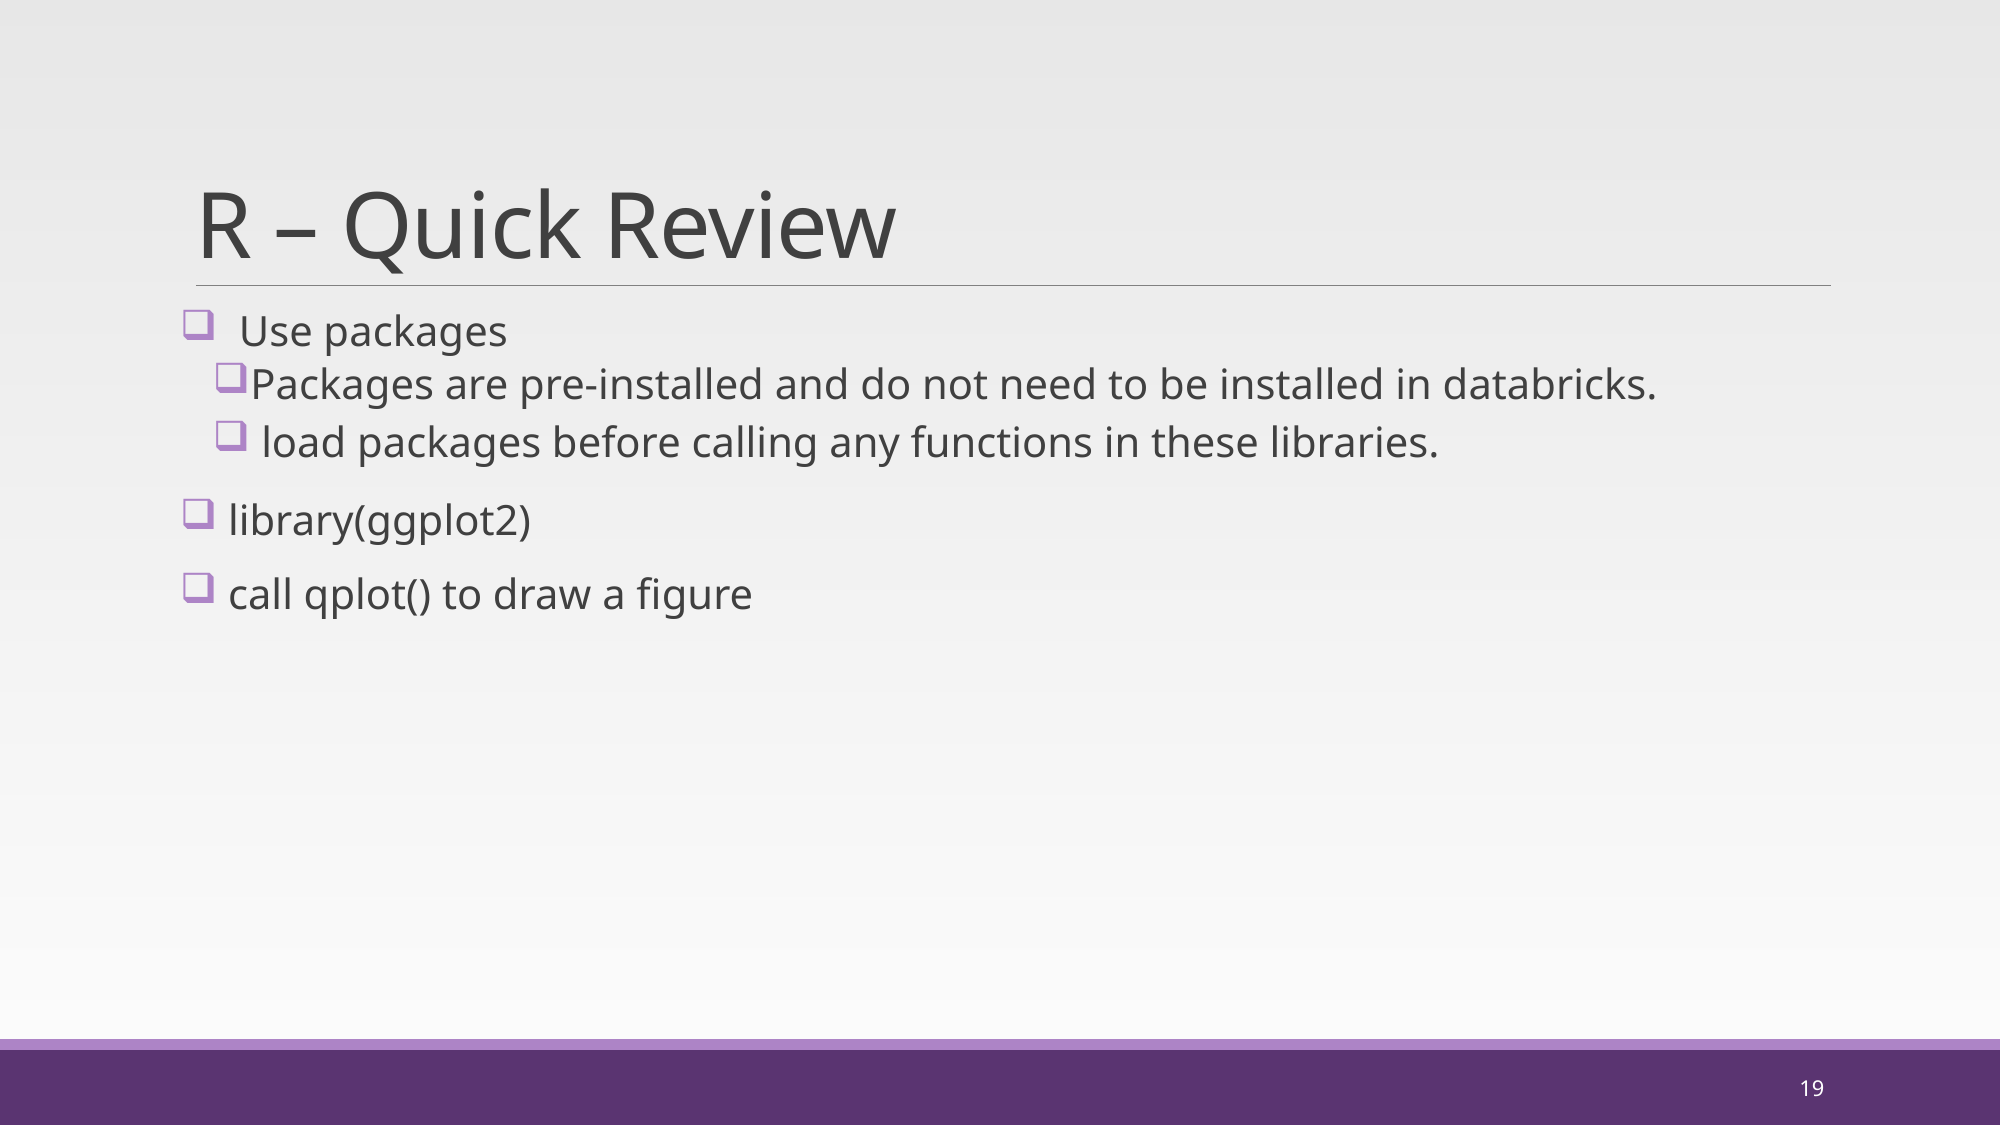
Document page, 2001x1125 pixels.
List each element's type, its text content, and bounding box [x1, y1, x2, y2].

title R – Quick Review [180, 47, 1830, 285]
slide_number 19 [1624, 1059, 1840, 1120]
list Use packages Packages are pre-installed and do not need to be installed in databricks. load packages before calling any functions in these libraries. library(ggplot2) call qplot() to draw a figure [180, 302, 1830, 963]
